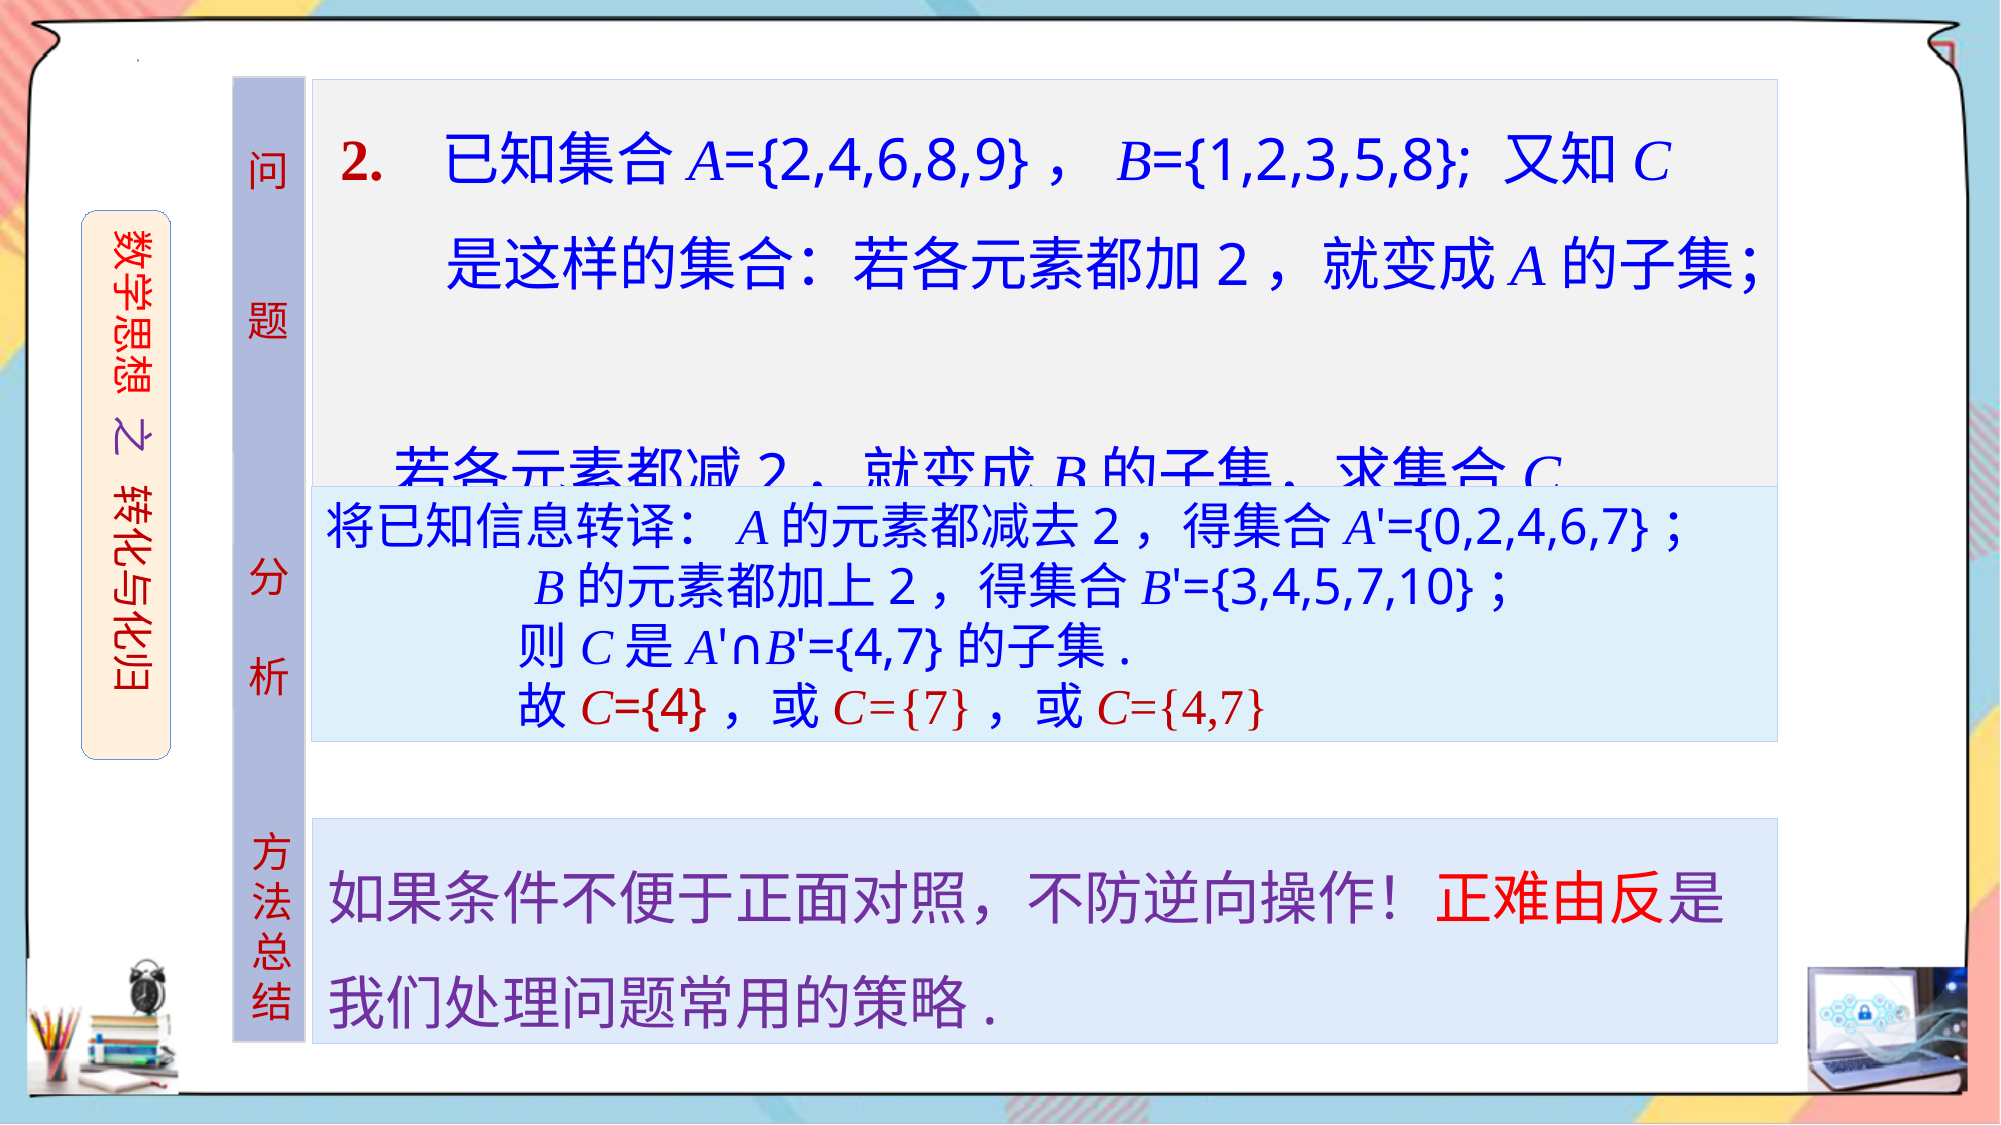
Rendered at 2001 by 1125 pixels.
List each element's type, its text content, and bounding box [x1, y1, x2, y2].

text_box 问 题 [232, 86, 303, 452]
text_box 如果条件不便于正面对照，不防逆向操作！正难由反是我们处理问题常用的策略. [312, 818, 1778, 1044]
text_box 将已知信息转译：A的元素都减去2，得集合A'={0,2,4,6,7}； B的元素都加上2，得集合B'={3,4,5,7,10}； 则C是A'∩B'={4,7}的子集. 故C={4}，或C={7}，或C={4,7} [311, 486, 1778, 742]
picture [0, 0, 2001, 1125]
text_box 分 析 [233, 543, 303, 709]
text_box 数学思想 之 转化与化归 [81, 210, 171, 760]
text_box 方法总结 [236, 818, 304, 1034]
text_box [232, 76, 305, 1042]
text_box 2. 已知集合A={2,4,6,8,9}，B={1,2,3,5,8}; 又知C 是这样的集合：若各元素都加2，就变成A的子集； 若各元素都减2，就变成B的子集，求集合C. [312, 79, 1778, 486]
